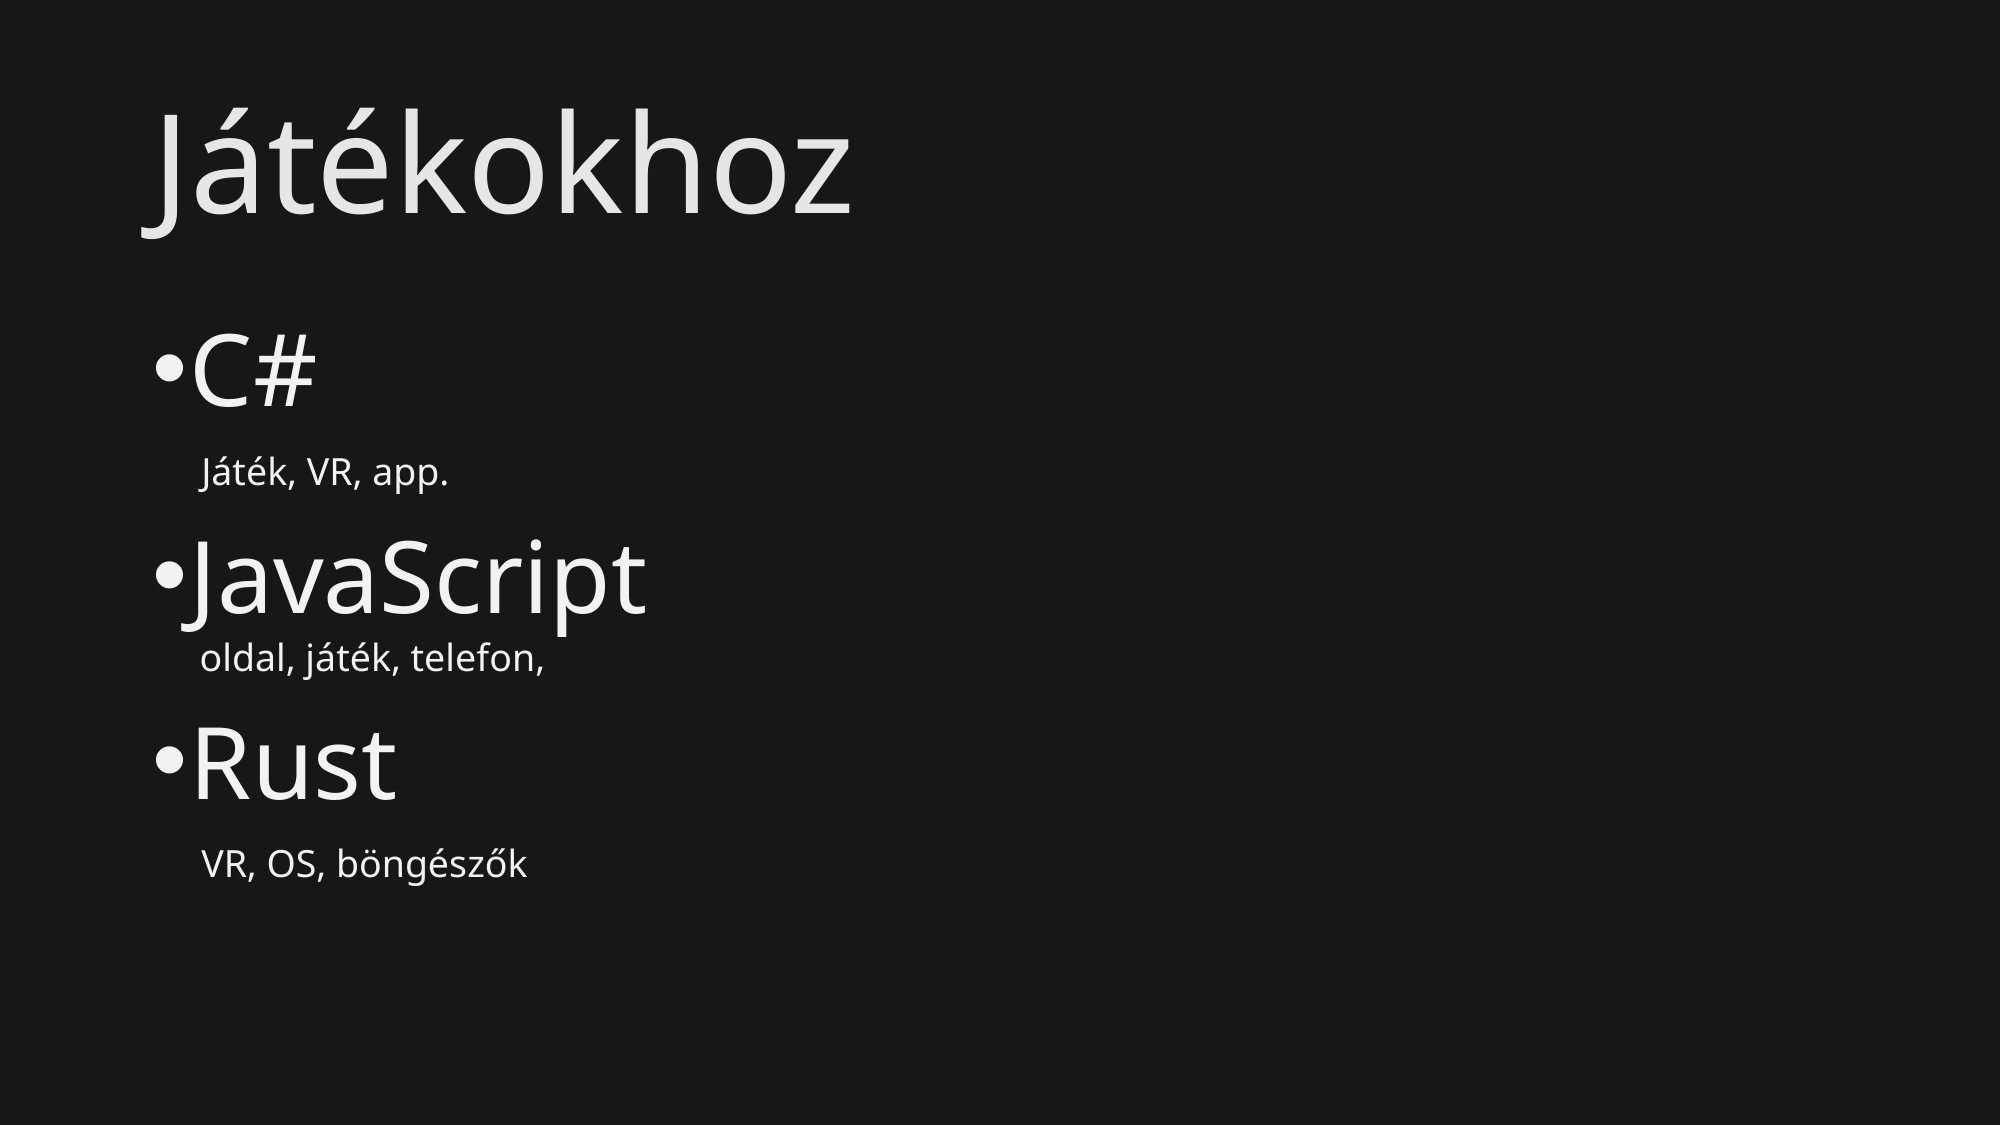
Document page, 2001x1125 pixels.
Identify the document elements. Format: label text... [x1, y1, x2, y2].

title Játékokhoz [137, 59, 1863, 278]
list C# Játék, VR, app. JavaScript oldal, játék, telefon, Rust VR, OS, böngészők [137, 299, 1863, 1014]
